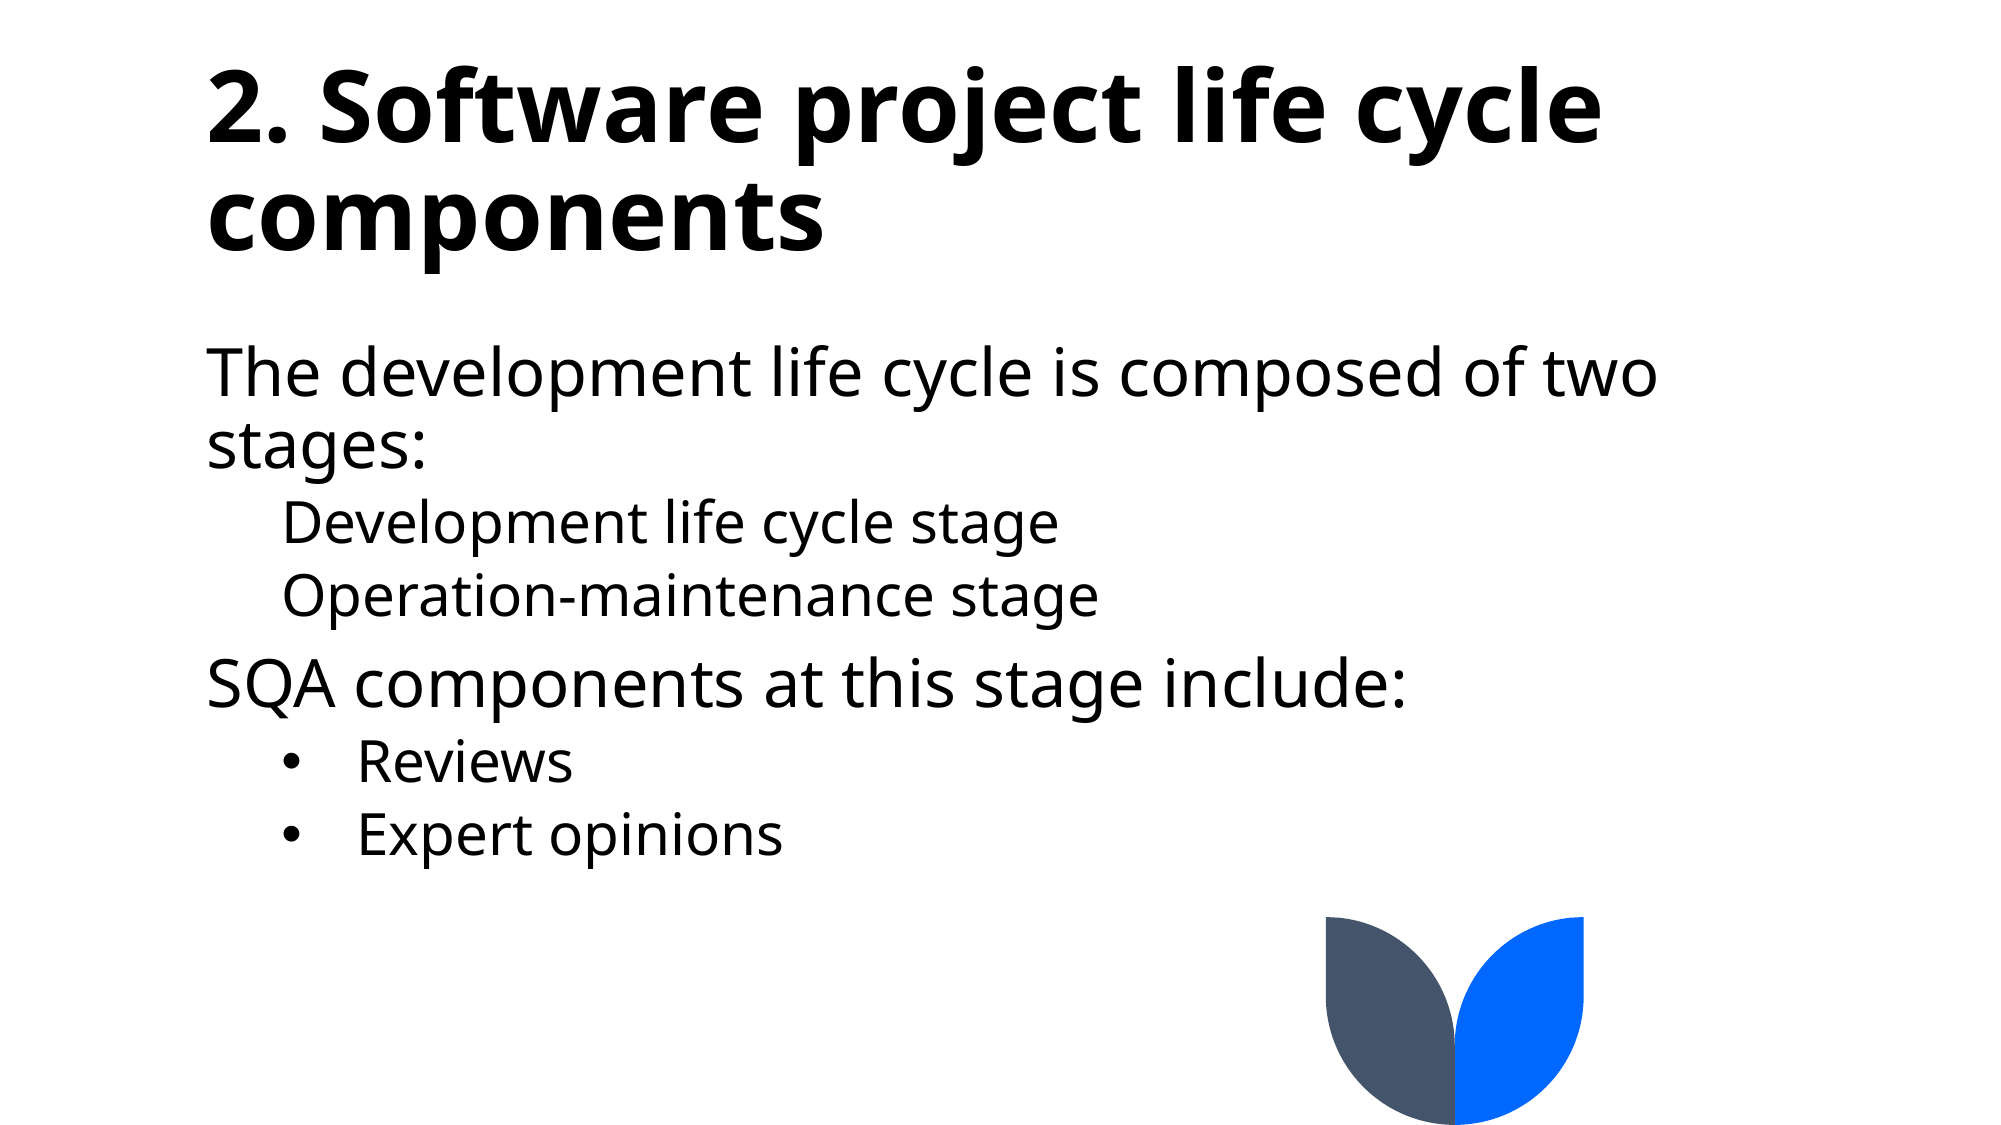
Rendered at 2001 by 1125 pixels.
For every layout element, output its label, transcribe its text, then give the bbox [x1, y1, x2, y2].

list The development life cycle is composed of two stages: Development life cycle stage Operation-maintenance stage SQA components at this stage include: Reviews Expert opinions [191, 331, 1796, 977]
title 2. Software project life cycle components [191, 62, 1796, 280]
